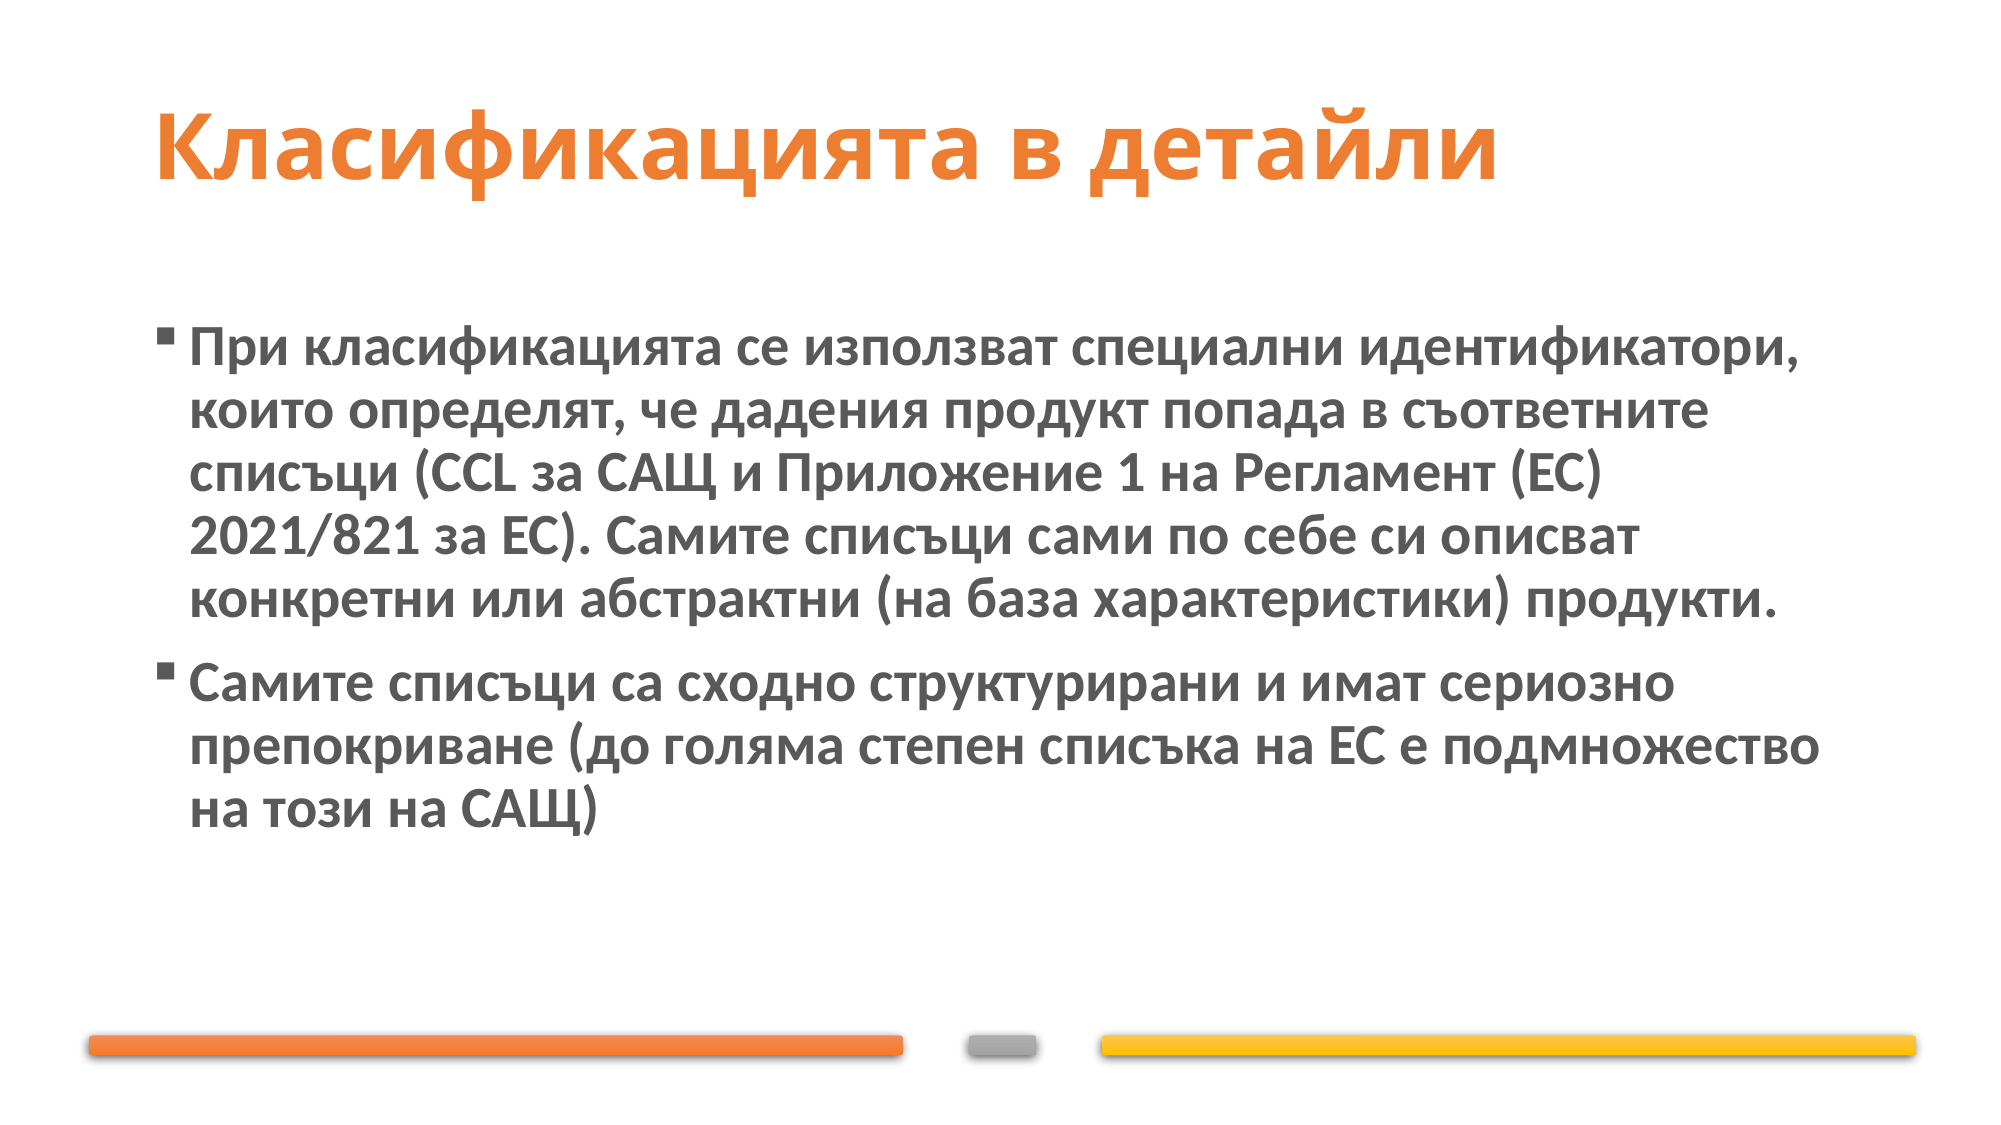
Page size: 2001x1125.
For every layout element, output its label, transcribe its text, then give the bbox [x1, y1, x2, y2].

list При класификацията се използват специални идентификатори, които определят, че дадения продукт попада в съответните списъци (CCL за САЩ и Приложение 1 на Регламент (ЕС) 2021/821 за ЕС). Самите списъци сами по себе си описват конкретни или абстрактни (на база характеристики) продукти. Самите списъци са сходно структурирани и имат сериозно препокриване (до голяма степен списъка на ЕС е подмножество на този на САЩ) [137, 307, 1863, 1014]
title Класификацията в детайли [137, 41, 1863, 259]
